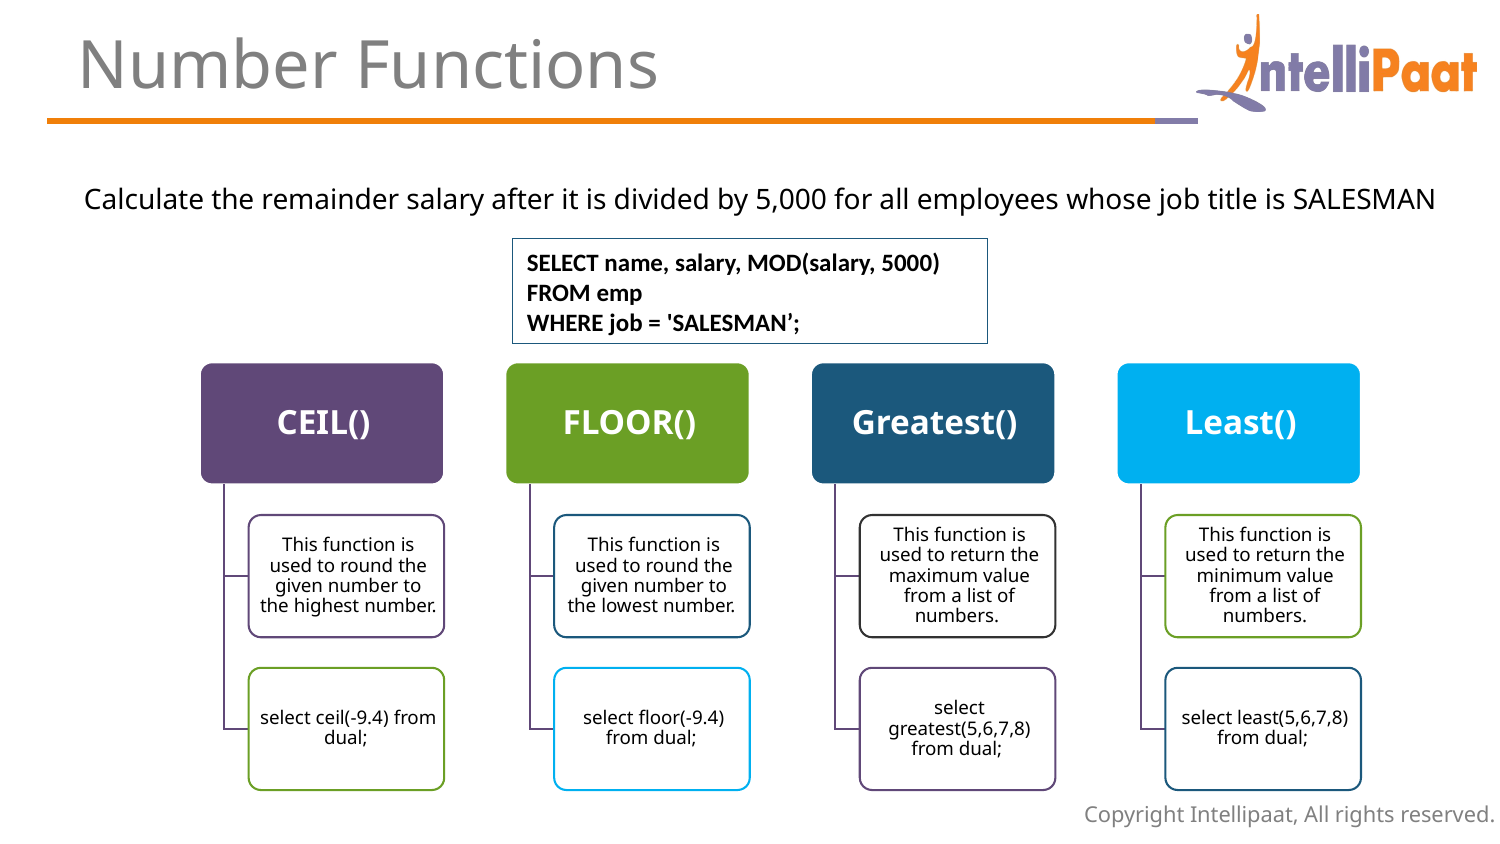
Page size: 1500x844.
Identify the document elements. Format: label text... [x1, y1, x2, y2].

text_box SELECT name, salary, MOD(salary, 5000) FROM emp WHERE job = 'SALESMAN’; [512, 238, 988, 344]
picture [1196, 14, 1477, 112]
text_box Calculate the remainder salary after it is divided by 5,000 for all employees whose job title is SALESMAN [69, 123, 1492, 223]
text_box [130, 361, 1430, 791]
text_box Number Functions [77, 23, 1273, 119]
